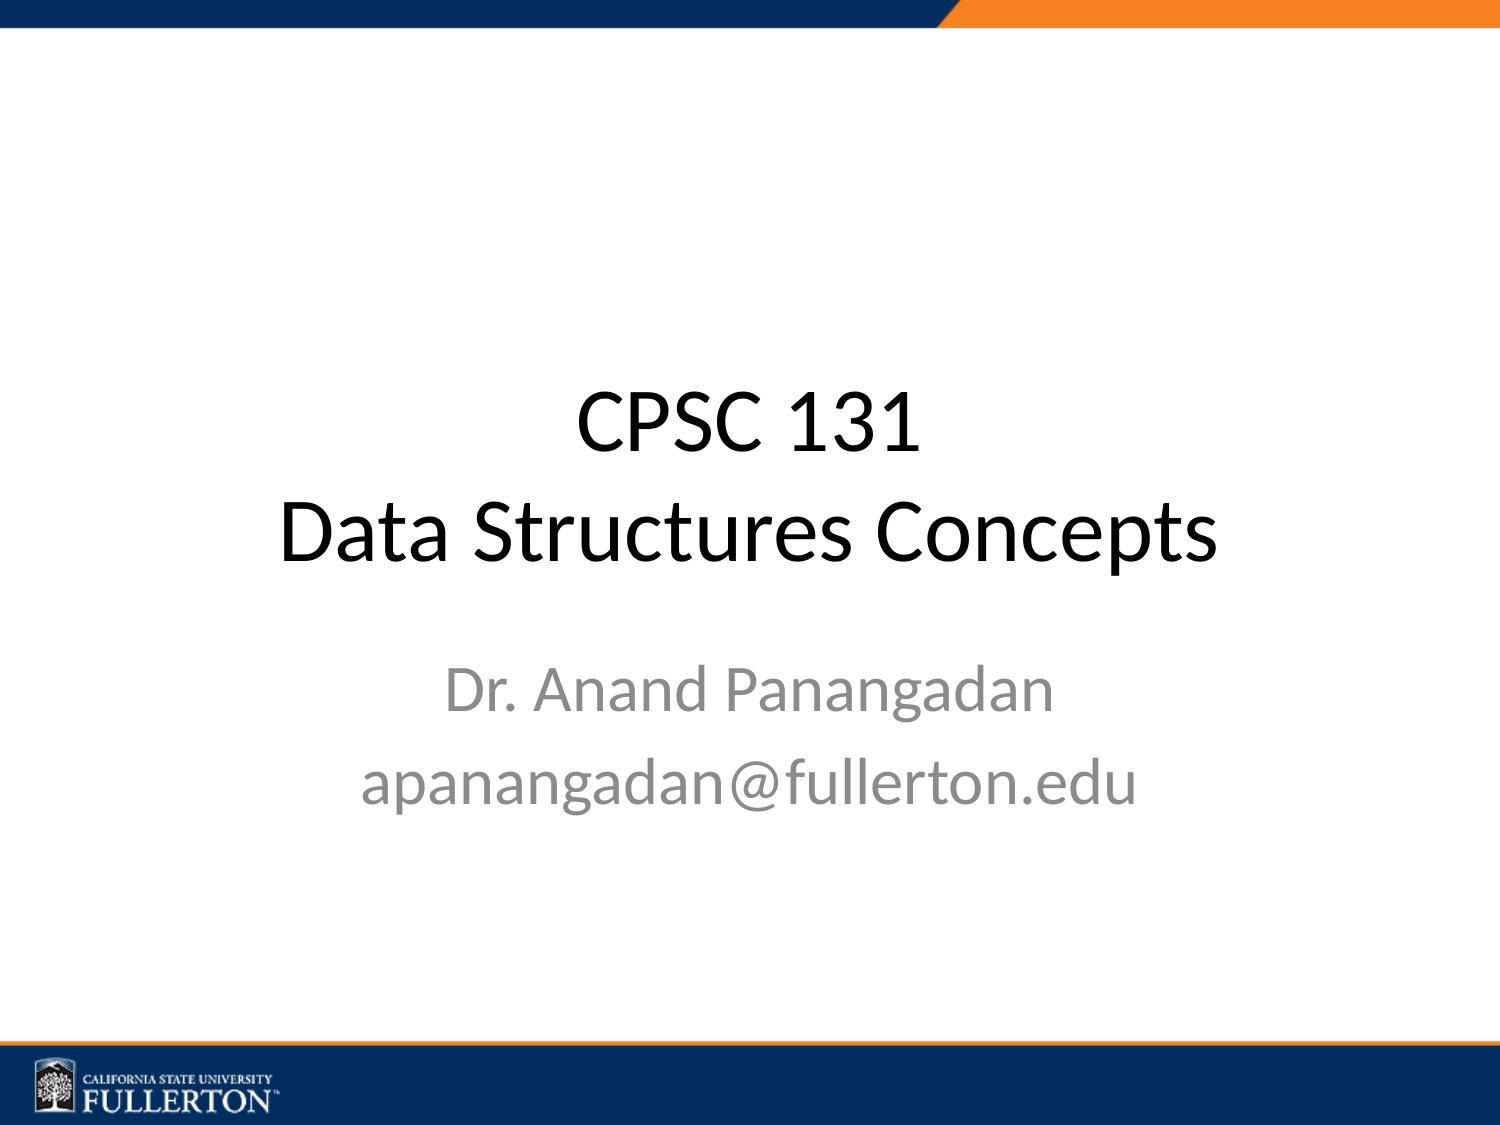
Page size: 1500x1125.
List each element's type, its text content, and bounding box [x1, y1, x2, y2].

picture [0, 0, 1500, 1125]
title CPSC 131 Data Structures Concepts [112, 349, 1388, 591]
subtitle Dr. Anand Panangadan apanangadan@fullerton.edu [225, 637, 1275, 925]
